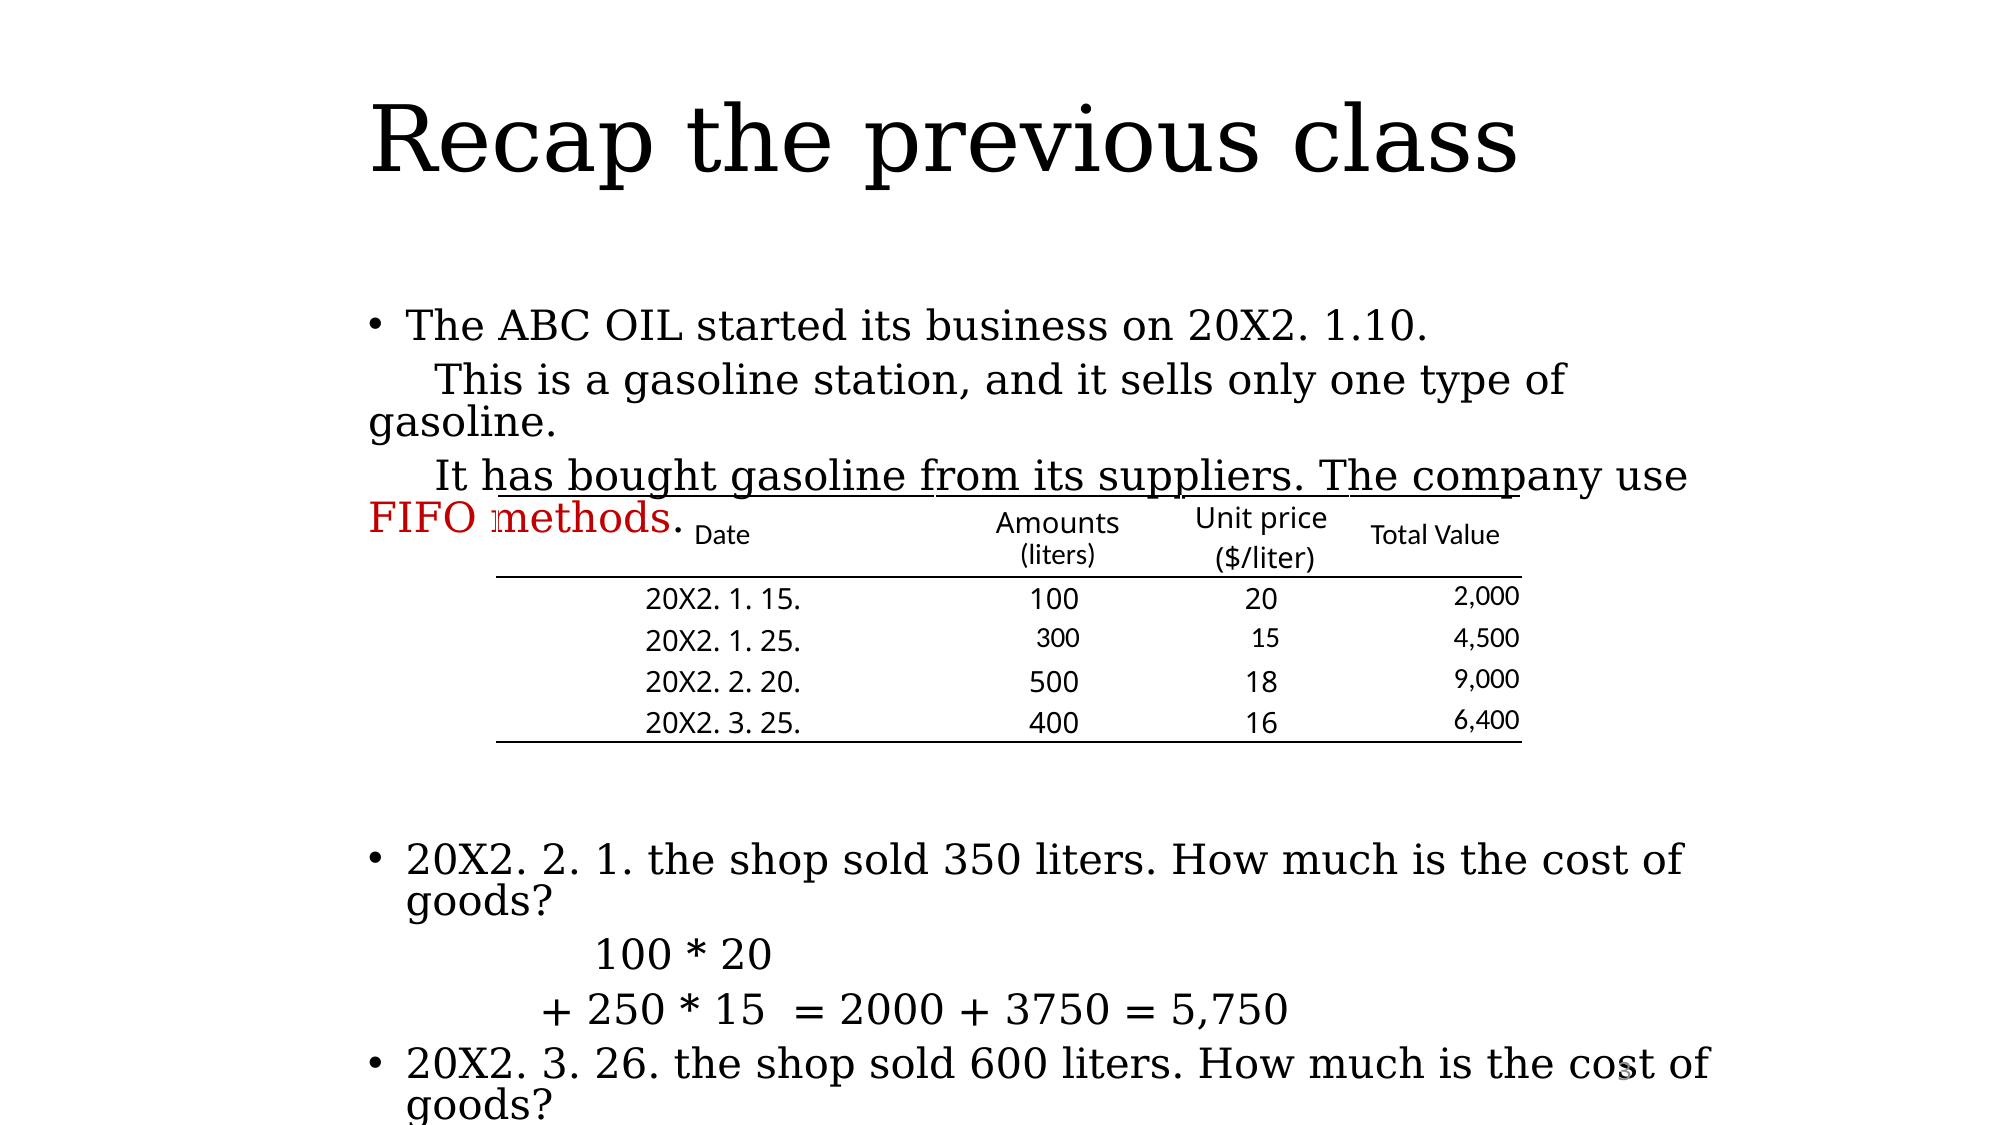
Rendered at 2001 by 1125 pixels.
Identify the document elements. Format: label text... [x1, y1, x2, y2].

table_cell 20X2. 2. 20. [498, 661, 934, 700]
table_cell 100 [936, 578, 1180, 617]
table_cell 20X2. 1. 15. [498, 578, 934, 617]
table_cell 18 [1182, 661, 1349, 700]
table_header Amounts (liters) [936, 497, 1180, 576]
table_cell 500 [936, 661, 1180, 700]
table_cell 20X2. 1. 25. [498, 619, 934, 659]
table_cell 2,000 [1350, 578, 1520, 617]
table_header Date [498, 497, 934, 576]
table_cell 300 [936, 619, 1180, 659]
table_header Total Value [1350, 497, 1520, 576]
table_cell 20X2. 3. 25. [498, 702, 934, 741]
table_cell 4,500 [1350, 619, 1520, 659]
title Recap the previous class [353, 59, 1701, 278]
table_cell 400 [936, 702, 1180, 741]
table_cell 20 [1182, 578, 1349, 617]
list The ABC OIL started its business on 20X2. 1.10. This is a gasoline station, and it sells only one type of gasoline. It has bought gasoline from its suppliers. The company use FIFO methods. 20X2. 2. 1. the shop sold 350 liters. How much is the cost of goods? 100 * 20 + 250 * 15 = 2000 + 3750 = 5,750 20X2. 3. 26. the shop sold 600 liters. How much is the cost of goods? 50 * 15 + 500*18 + 50 *16 = 750 + 9000 + 800 = 10050 [353, 299, 1750, 1103]
slide_number 3 [1309, 1042, 1647, 1103]
table_cell 16 [1182, 702, 1349, 741]
table_cell 15 [1182, 619, 1349, 659]
table_cell 6,400 [1350, 702, 1520, 741]
table_cell 9,000 [1350, 661, 1520, 700]
table_header Unit price ($/liter) [1182, 497, 1349, 576]
